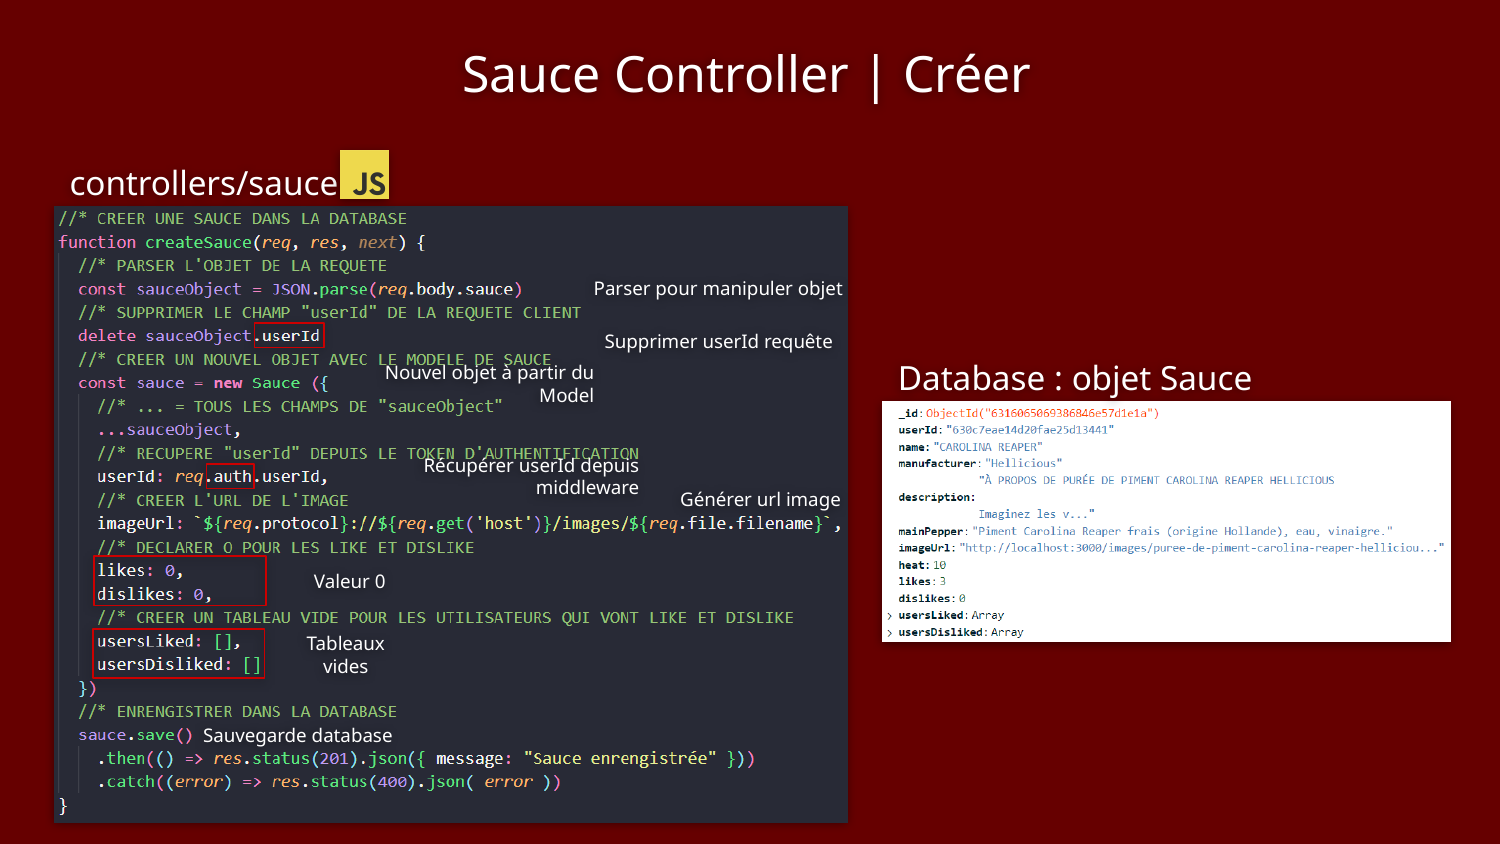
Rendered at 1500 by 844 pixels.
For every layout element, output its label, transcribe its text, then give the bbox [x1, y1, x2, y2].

title controllers/sauce. [54, 144, 450, 205]
picture [340, 150, 390, 199]
picture [882, 401, 1452, 643]
text_box Sauce Controller | Créer [0, 0, 1498, 145]
text_box Database : objet Sauce [882, 352, 1289, 401]
picture [54, 206, 848, 824]
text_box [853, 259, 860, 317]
